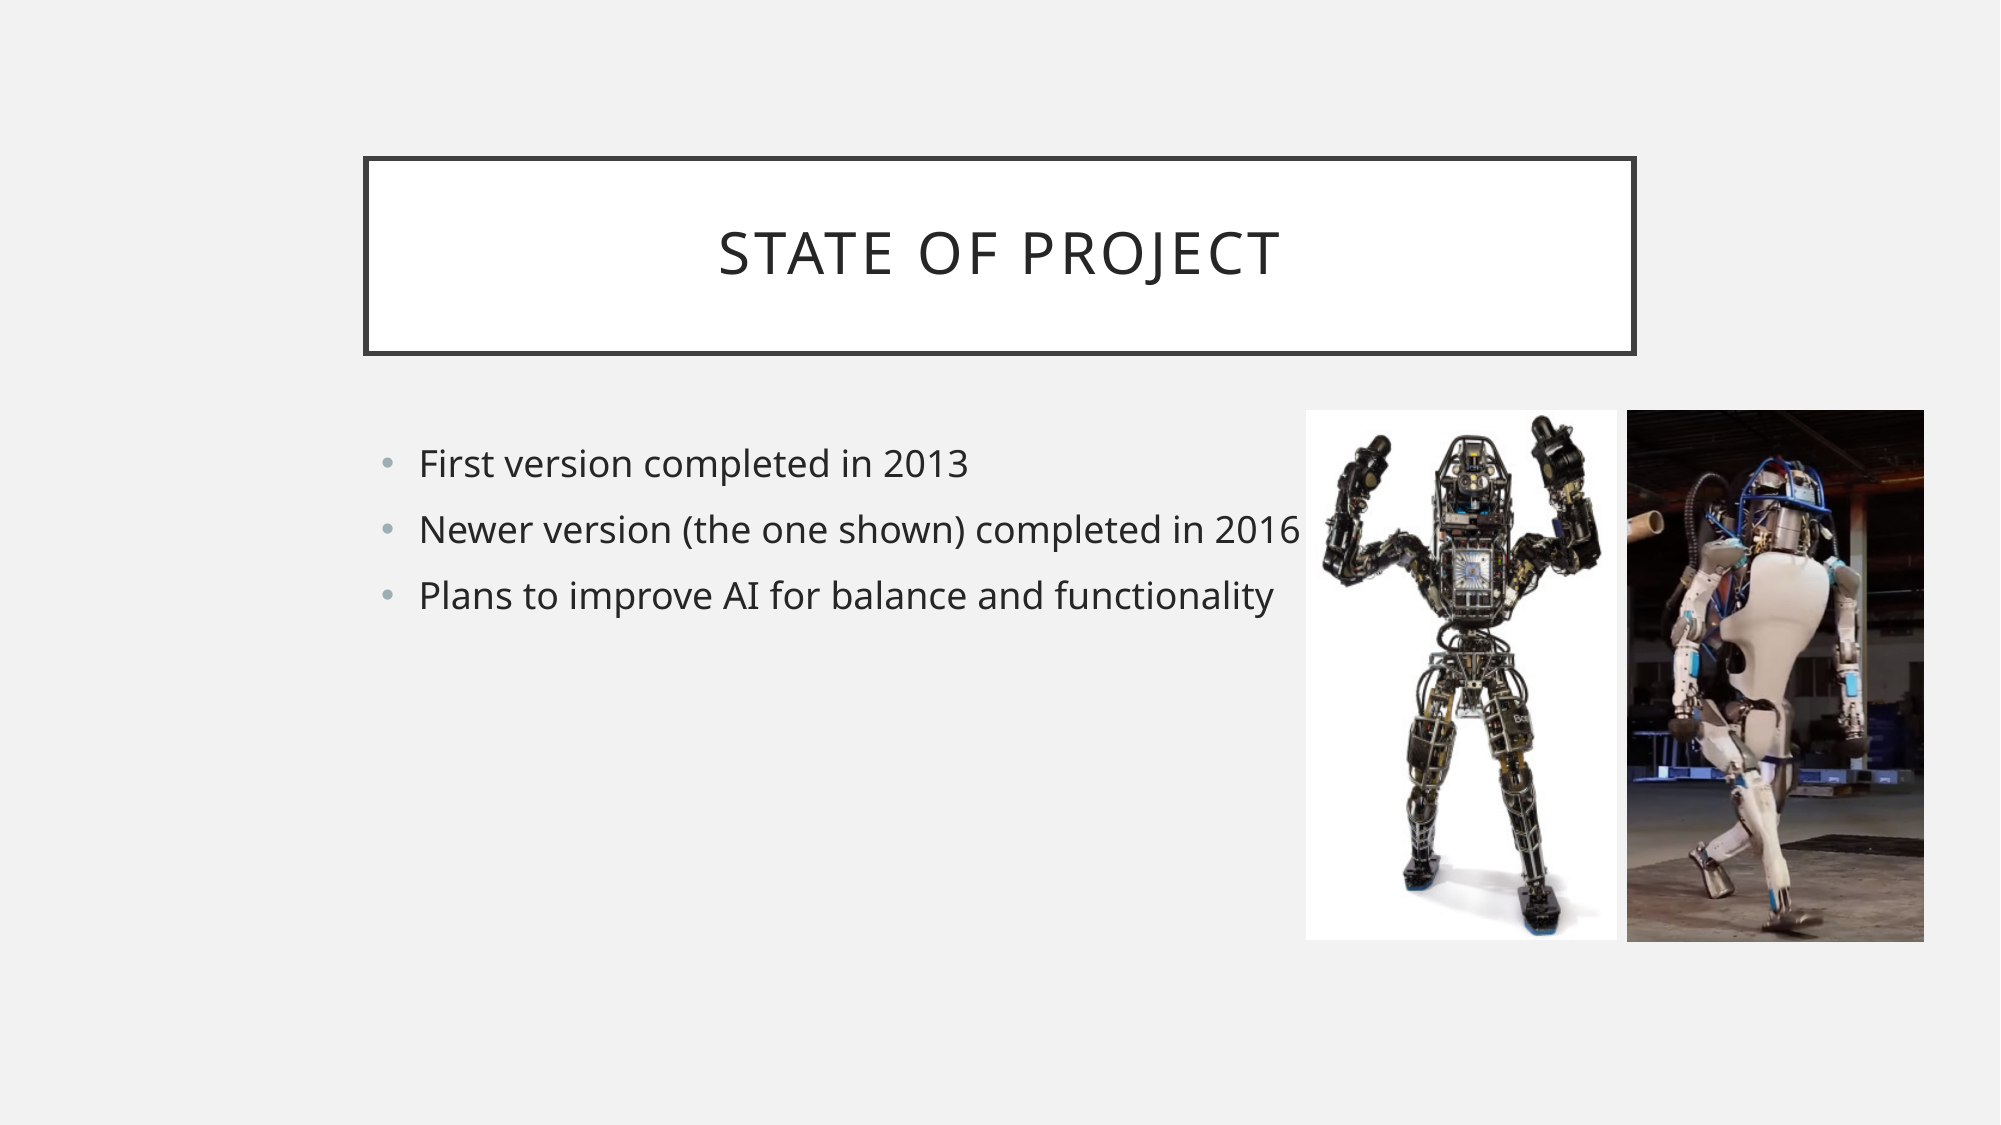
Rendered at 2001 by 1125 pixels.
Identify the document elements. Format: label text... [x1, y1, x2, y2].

list First version completed in 2013 Newer version (the one shown) completed in 2016 Plans to improve AI for balance and functionality [366, 432, 1306, 942]
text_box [1306, 410, 1924, 942]
title State of project [363, 156, 1637, 356]
